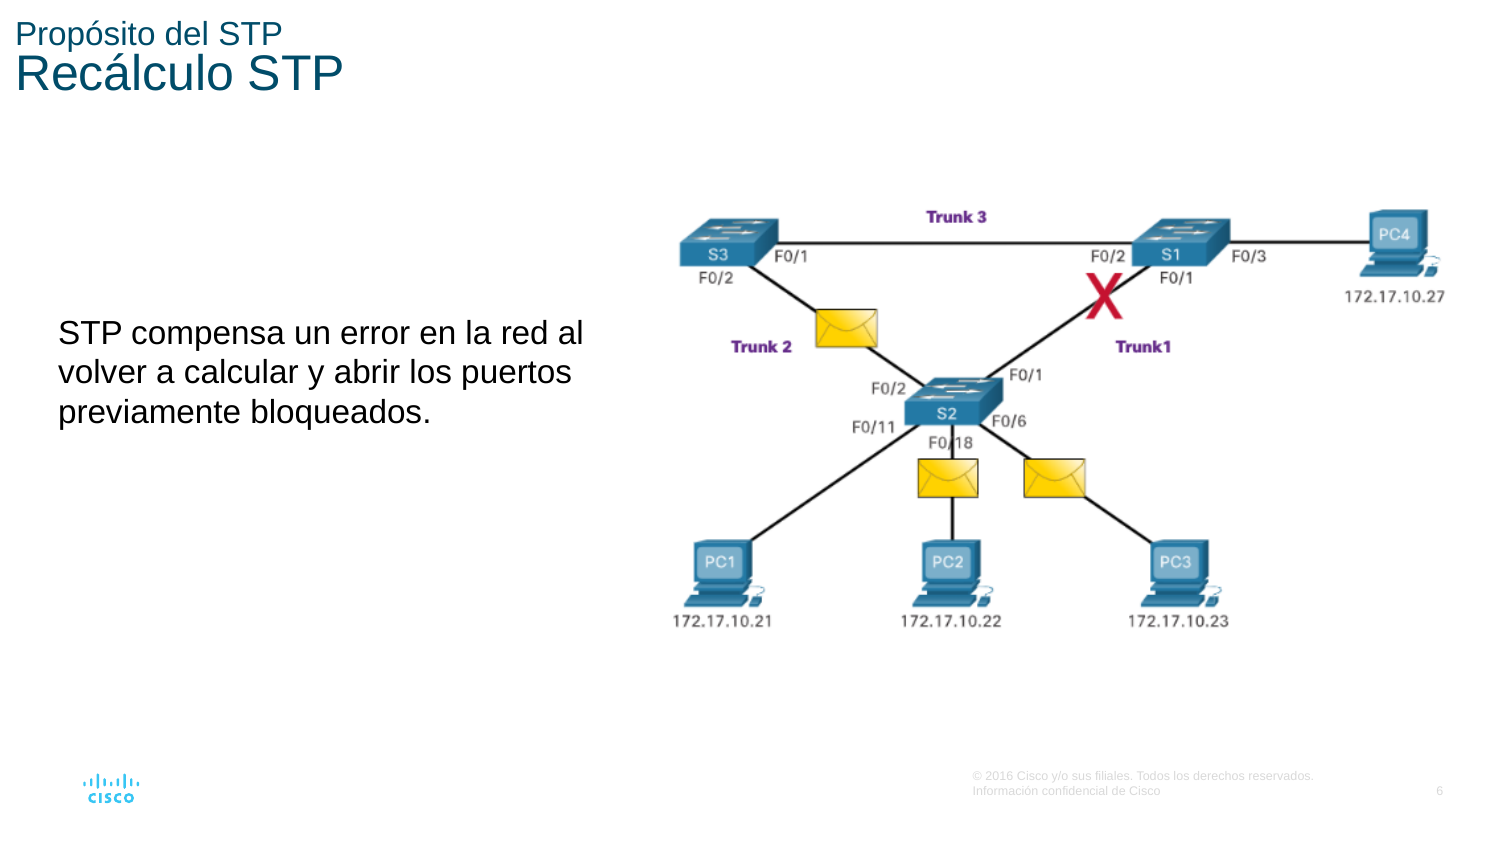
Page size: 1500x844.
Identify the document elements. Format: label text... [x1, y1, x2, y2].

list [654, 203, 1457, 640]
text_box STP compensa un error en la red al volver a calcular y abrir los puertos previamente bloqueados. [43, 303, 612, 438]
title Propósito del STP Recálculo STP [0, 0, 1369, 121]
